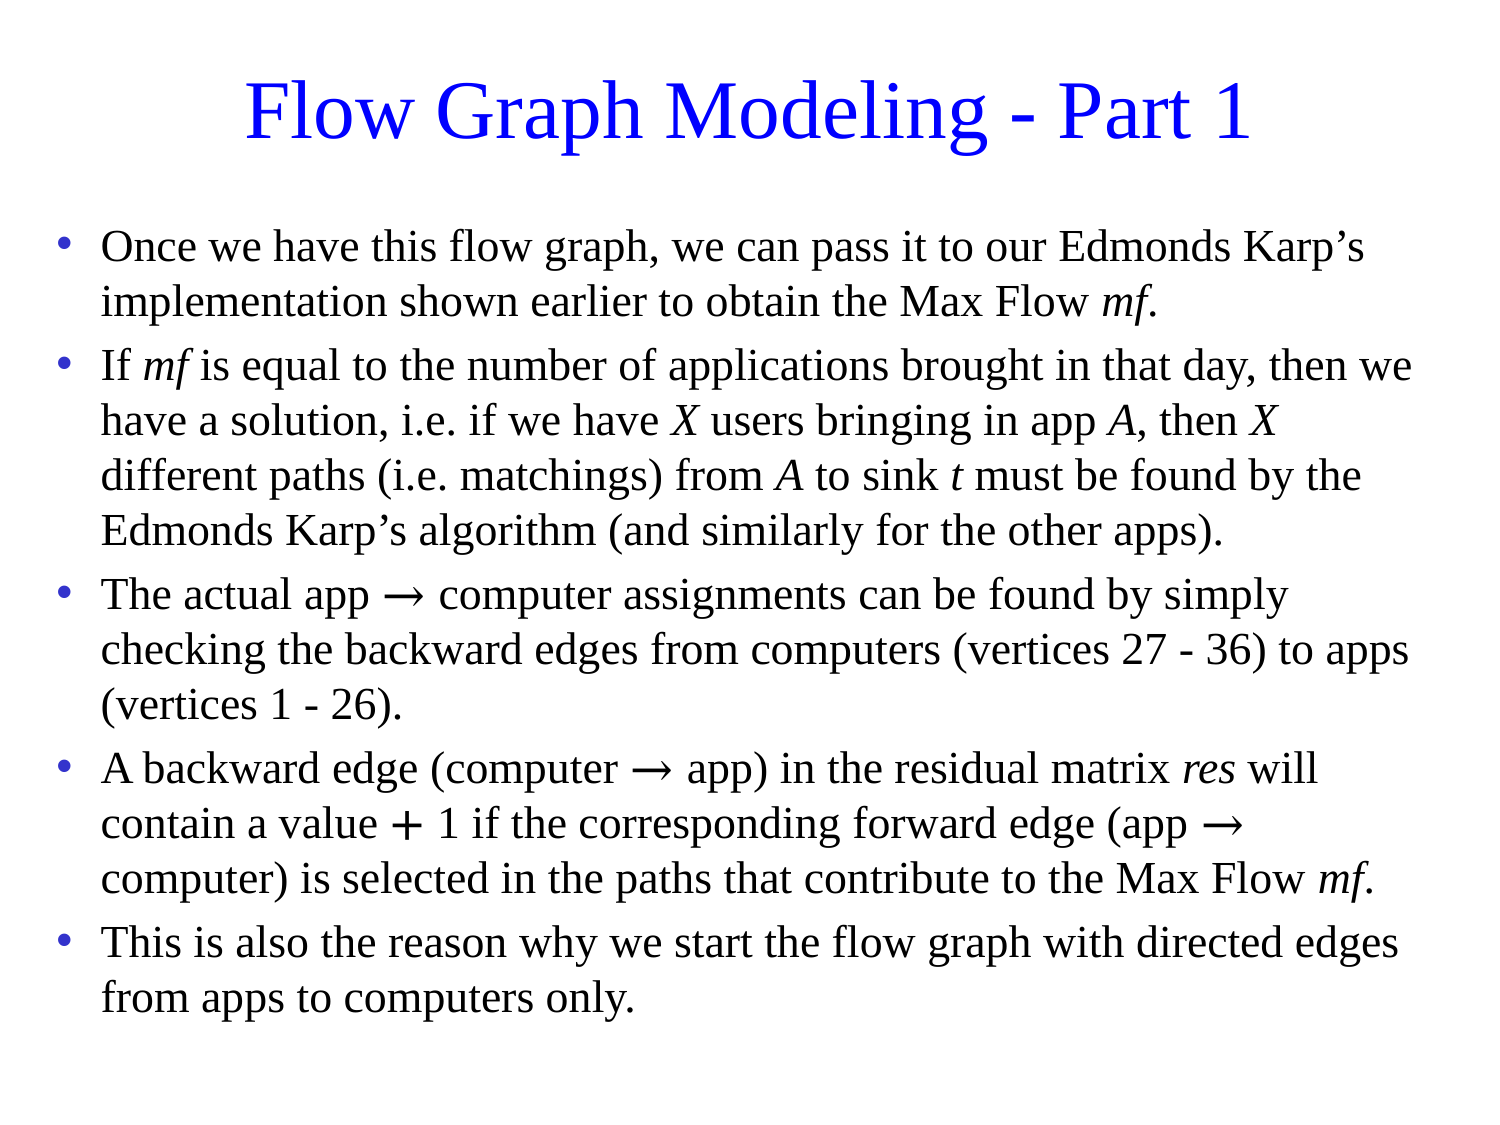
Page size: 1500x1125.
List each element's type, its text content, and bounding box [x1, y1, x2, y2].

list Once we have this flow graph, we can pass it to our Edmonds Karp’s implementation shown earlier to obtain the Max Flow mf. If mf is equal to the number of applications brought in that day, then we have a solution, i.e. if we have X users bringing in app A, then X different paths (i.e. matchings) from A to sink t must be found by the Edmonds Karp’s algorithm (and similarly for the other apps). The actual app → computer assignments can be found by simply checking the backward edges from computers (vertices 27 - 36) to apps (vertices 1 - 26). A backward edge (computer → app) in the residual matrix res will contain a value + 1 if the corresponding forward edge (app → computer) is selected in the paths that contribute to the Max Flow mf. This is also the reason why we start the flow graph with directed edges from apps to computers only. [41, 207, 1459, 1036]
title Flow Graph Modeling - Part 1 [41, 30, 1459, 179]
